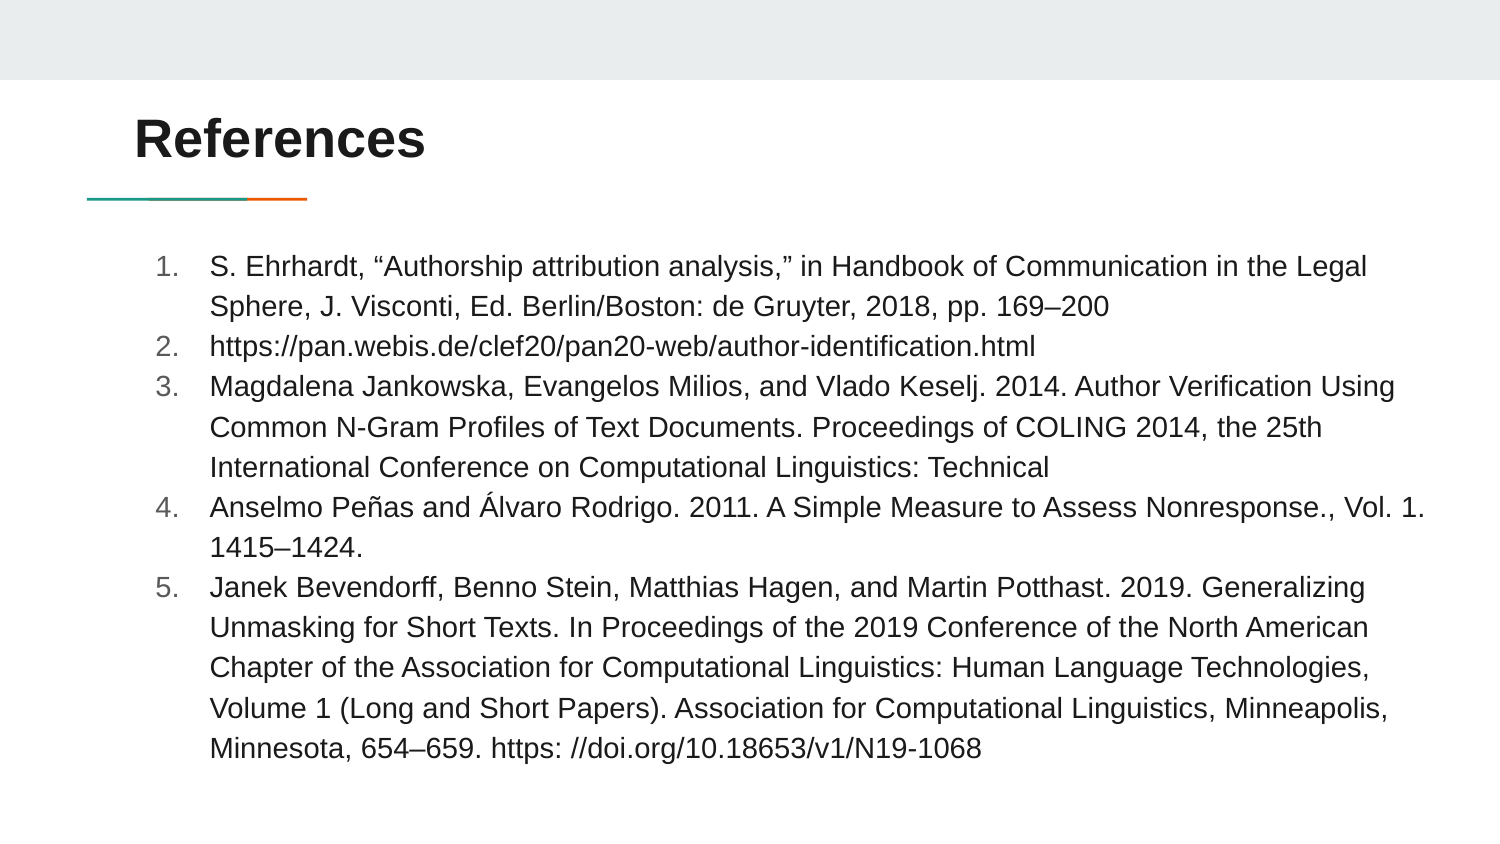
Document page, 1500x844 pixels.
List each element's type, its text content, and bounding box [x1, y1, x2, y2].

list S. Ehrhardt, “Authorship attribution analysis,” in Handbook of Communication in the Legal Sphere, J. Visconti, Ed. Berlin/Boston: de Gruyter, 2018, pp. 169–200 https://pan.webis.de/clef20/pan20-web/author-identification.html Magdalena Jankowska, Evangelos Milios, and Vlado Keselj. 2014. Author Verification Using Common N-Gram Profiles of Text Documents. Proceedings of COLING 2014, the 25th International Conference on Computational Linguistics: Technical Anselmo Peñas and Álvaro Rodrigo. 2011. A Simple Measure to Assess Nonresponse., Vol. 1. 1415–1424. Janek Bevendorff, Benno Stein, Matthias Hagen, and Martin Potthast. 2019. Generalizing Unmasking for Short Texts. In Proceedings of the 2019 Conference of the North American Chapter of the Association for Computational Linguistics: Human Language Technologies, Volume 1 (Long and Short Papers). Association for Computational Linguistics, Minneapolis, Minnesota, 654–659. https: //doi.org/10.18653/v1/N19-1068 [119, 227, 1448, 796]
title References [119, 87, 1381, 176]
